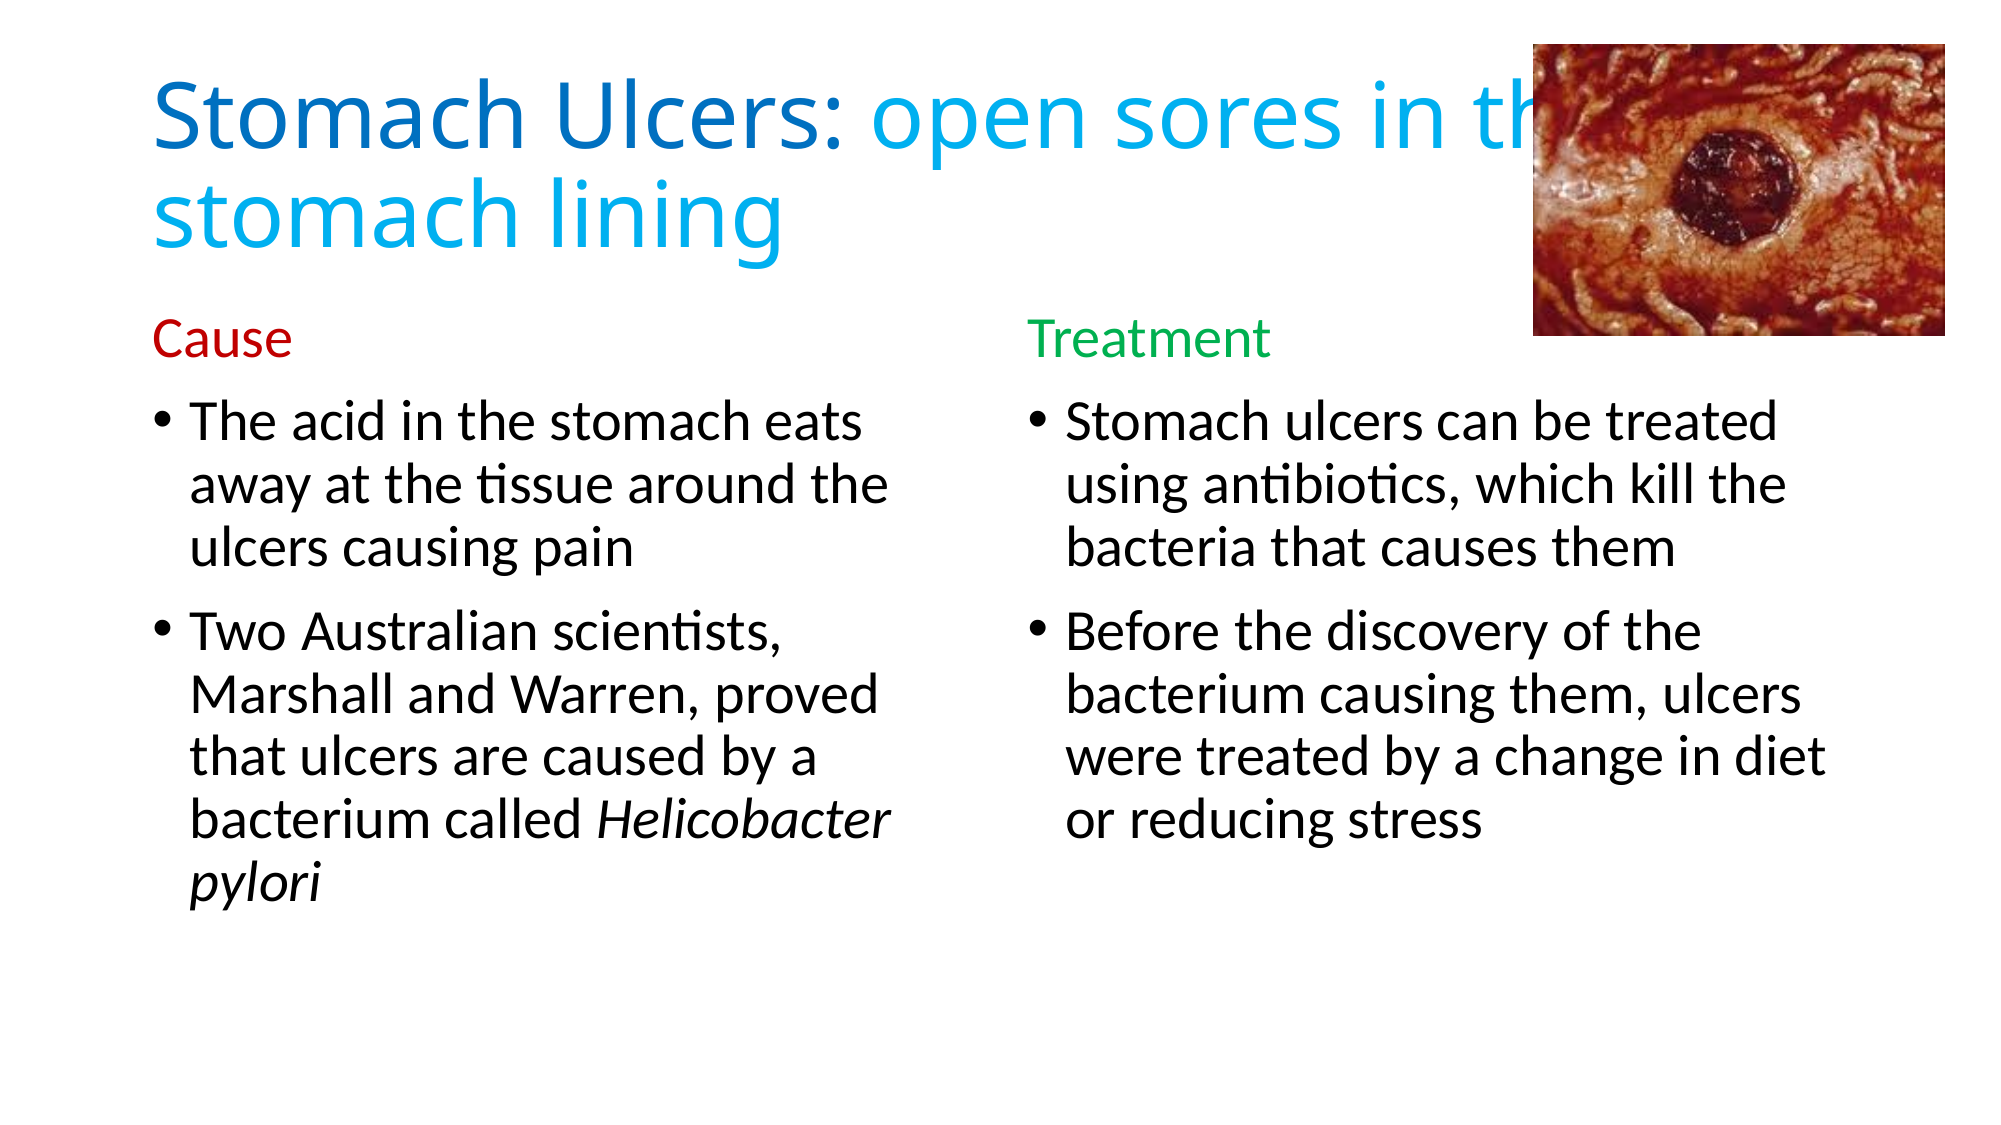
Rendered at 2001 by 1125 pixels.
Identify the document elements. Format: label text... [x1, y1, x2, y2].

title Stomach Ulcers: open sores in the stomach lining [137, 59, 1533, 278]
list Treatment Stomach ulcers can be treated using antibiotics, which kill the bacteria that causes them Before the discovery of the bacterium causing them, ulcers were treated by a change in diet or reducing stress [1012, 299, 1863, 1014]
list Cause The acid in the stomach eats away at the tissue around the ulcers causing pain Two Australian scientists, Marshall and Warren, proved that ulcers are caused by a bacterium called Helicobacter pylori [137, 299, 988, 1014]
picture [1533, 44, 1945, 336]
